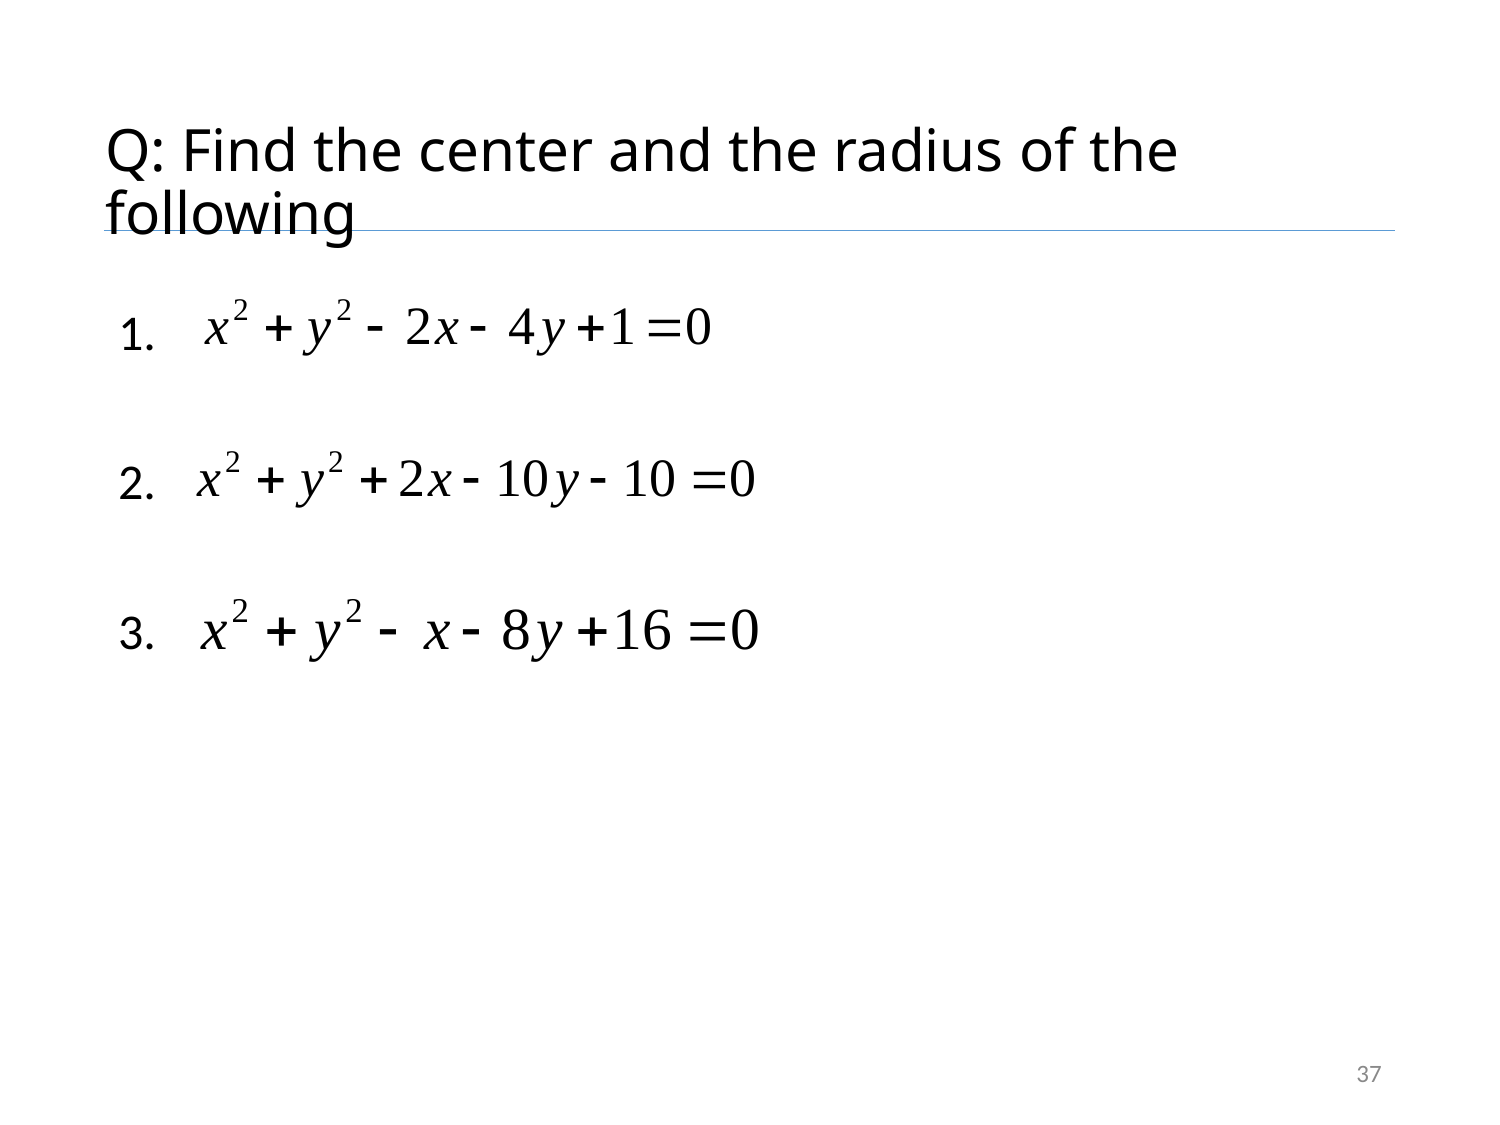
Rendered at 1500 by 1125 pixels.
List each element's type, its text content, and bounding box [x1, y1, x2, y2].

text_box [186, 438, 768, 520]
text_box Q: Find the center and the radius of the following [90, 98, 1385, 270]
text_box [194, 285, 722, 367]
list 1. 2. 3. [103, 299, 1397, 1014]
slide_number 37 [1059, 1042, 1397, 1103]
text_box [189, 584, 771, 674]
